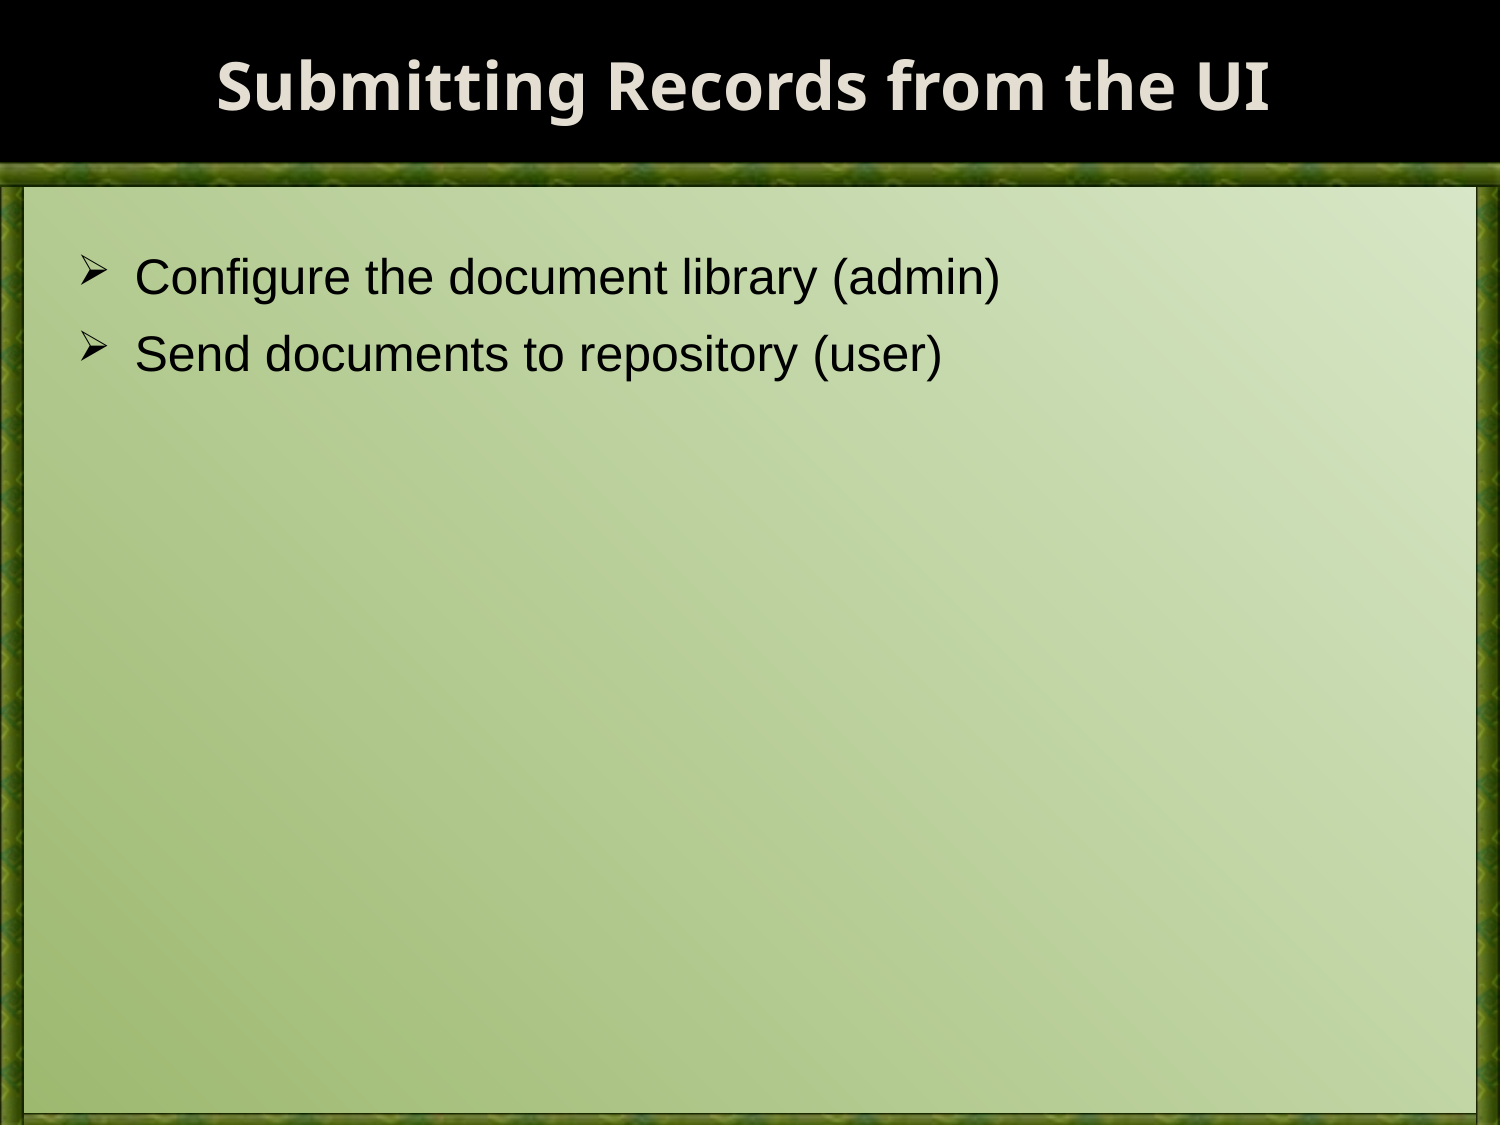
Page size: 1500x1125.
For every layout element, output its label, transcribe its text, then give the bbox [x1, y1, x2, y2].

picture [0, 162, 1500, 1125]
title Submitting Records from the UI [24, 24, 1463, 143]
list Configure the document library (admin) Send documents to repository (user) [62, 237, 1438, 1088]
